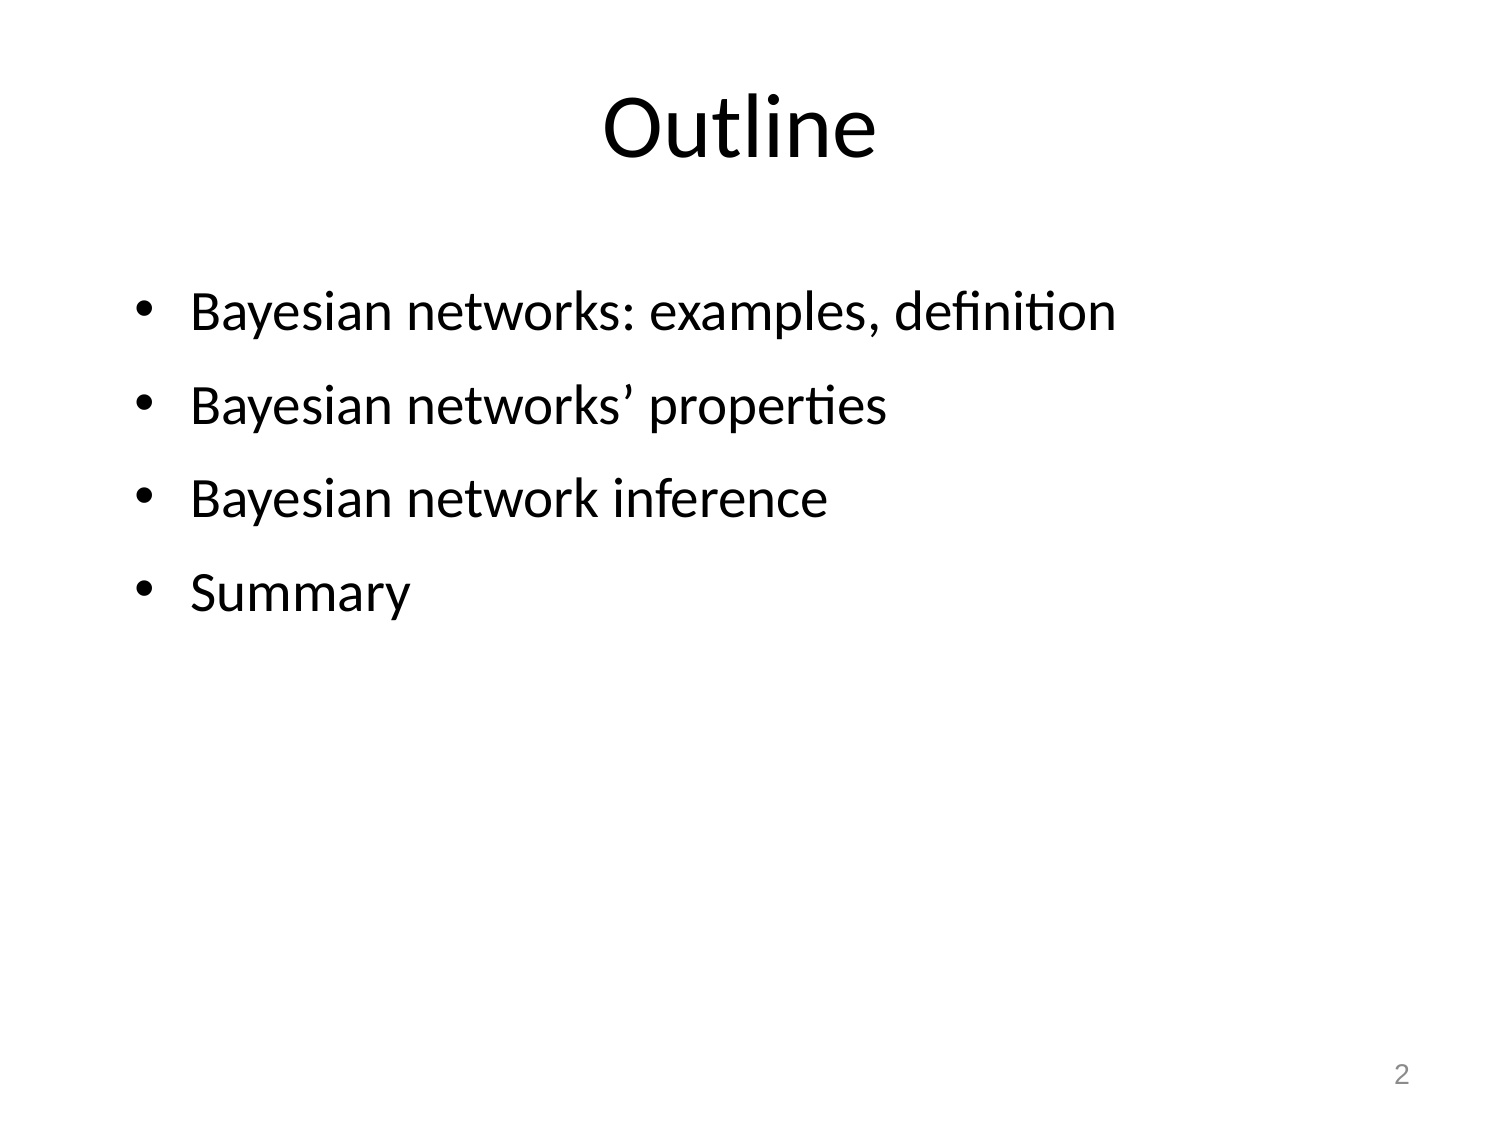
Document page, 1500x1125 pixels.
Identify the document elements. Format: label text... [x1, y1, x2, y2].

slide_number 2 [1074, 1042, 1425, 1103]
list Bayesian networks: examples, definition Bayesian networks’ properties Bayesian network inference Summary [119, 252, 1402, 1002]
title Outline [65, 32, 1416, 209]
